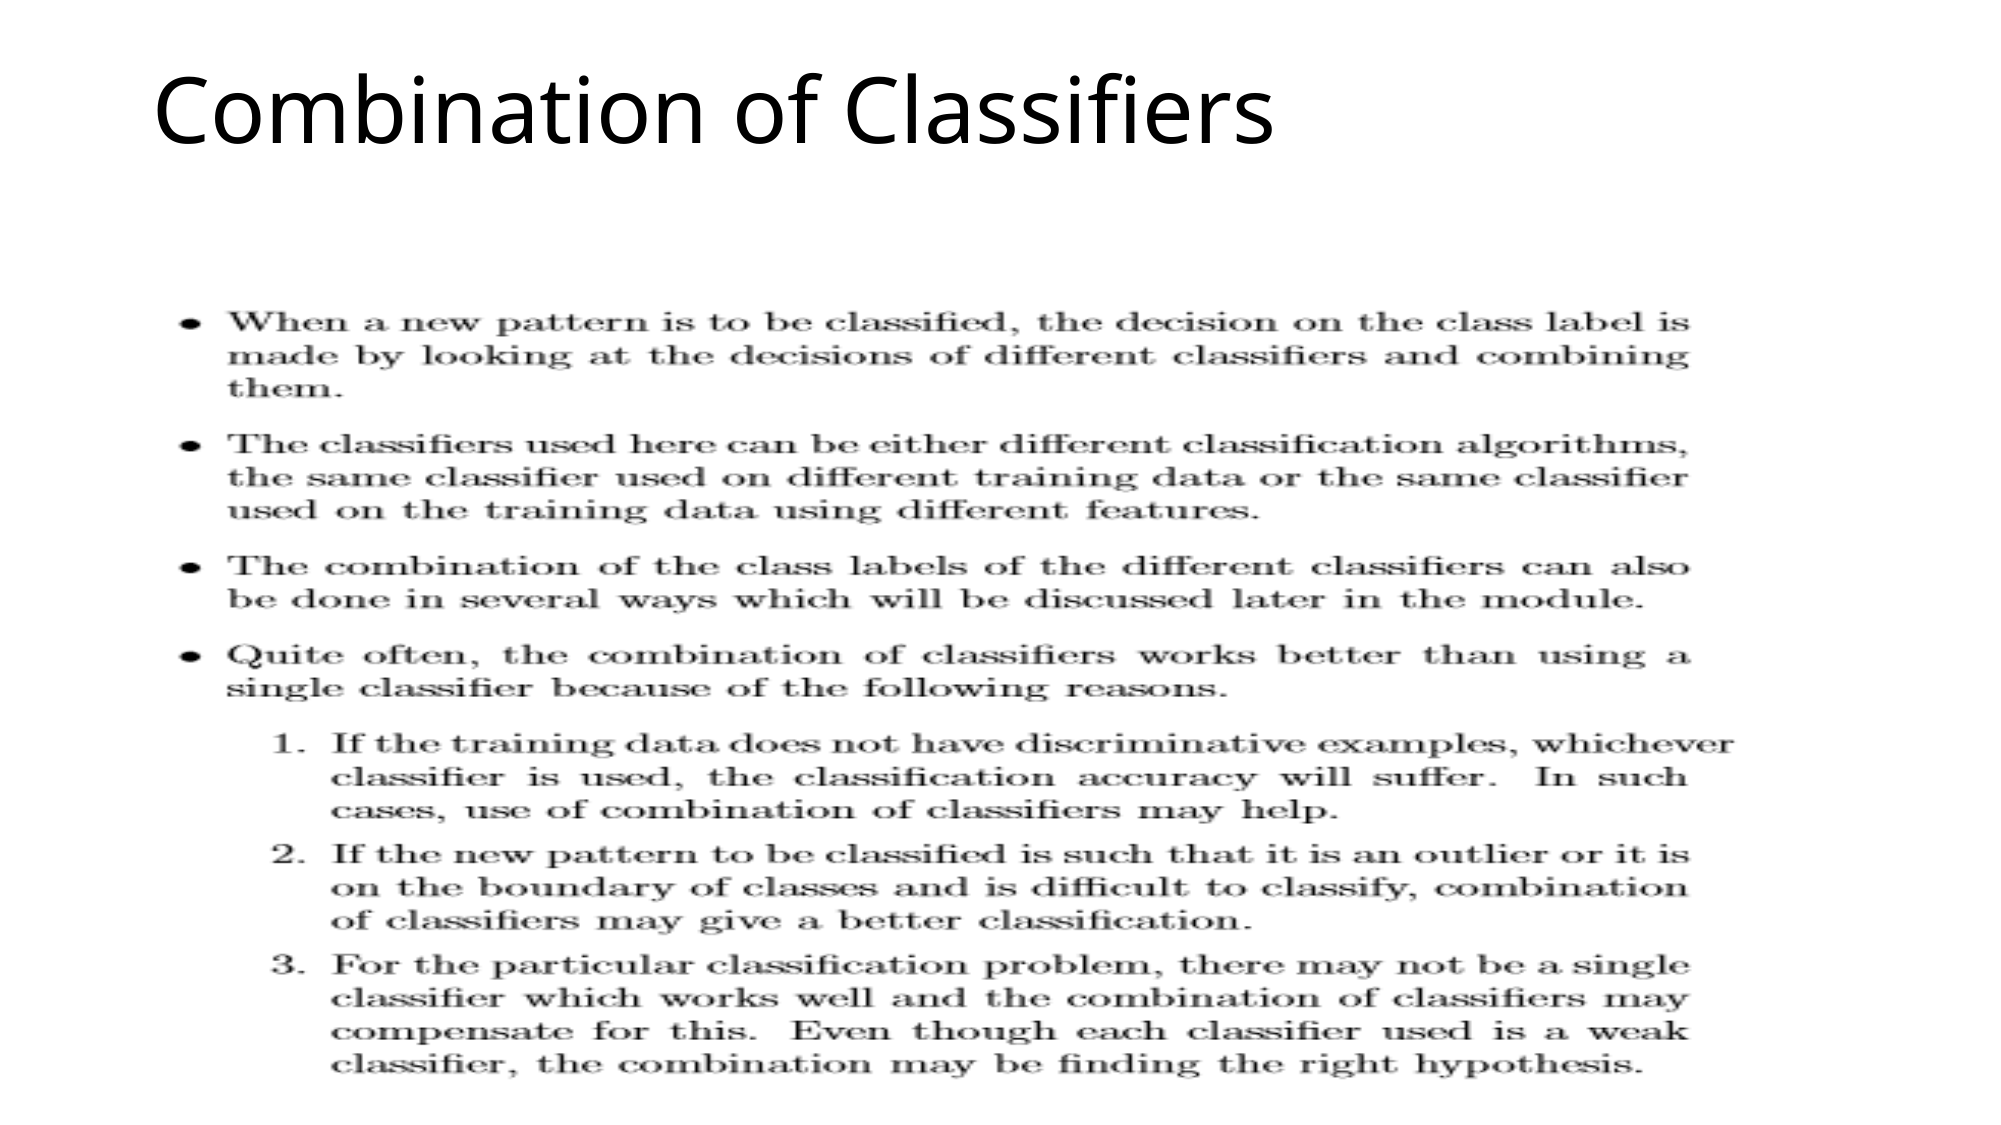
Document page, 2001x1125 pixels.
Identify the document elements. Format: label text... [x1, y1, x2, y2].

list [137, 299, 1863, 1100]
title Combination of Classiﬁers [137, 59, 1863, 278]
